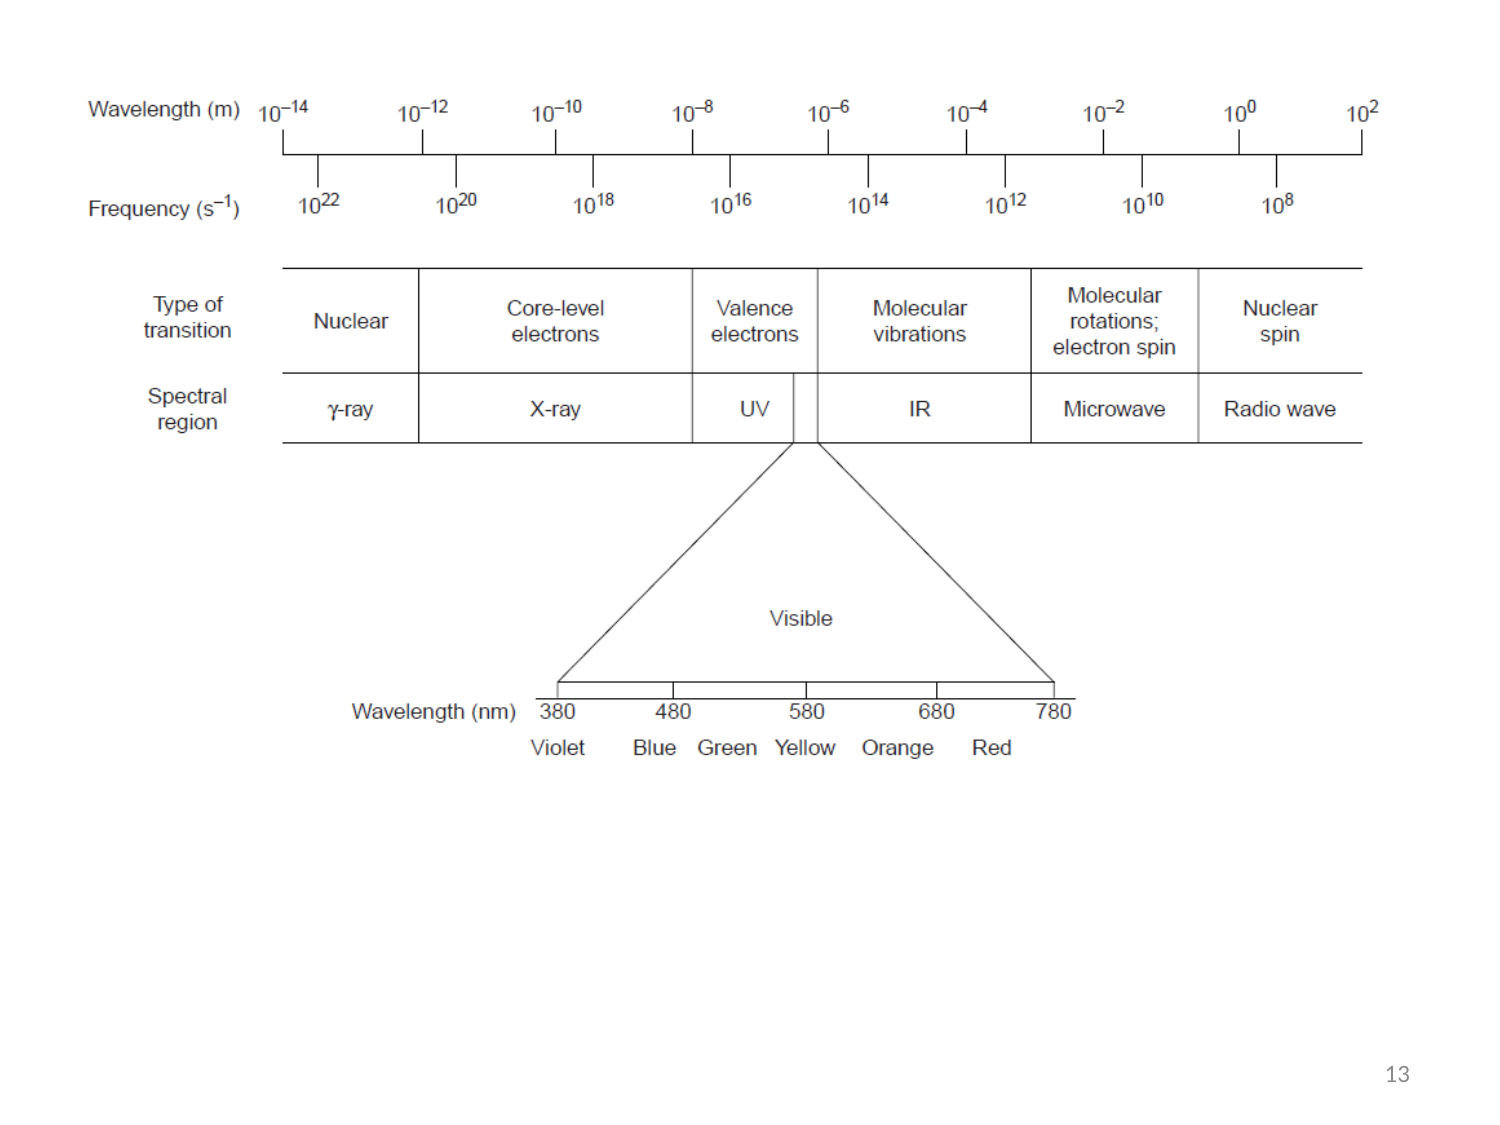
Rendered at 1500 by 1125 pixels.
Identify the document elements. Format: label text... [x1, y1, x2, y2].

picture [72, 74, 1413, 772]
slide_number 13 [1074, 1042, 1425, 1103]
